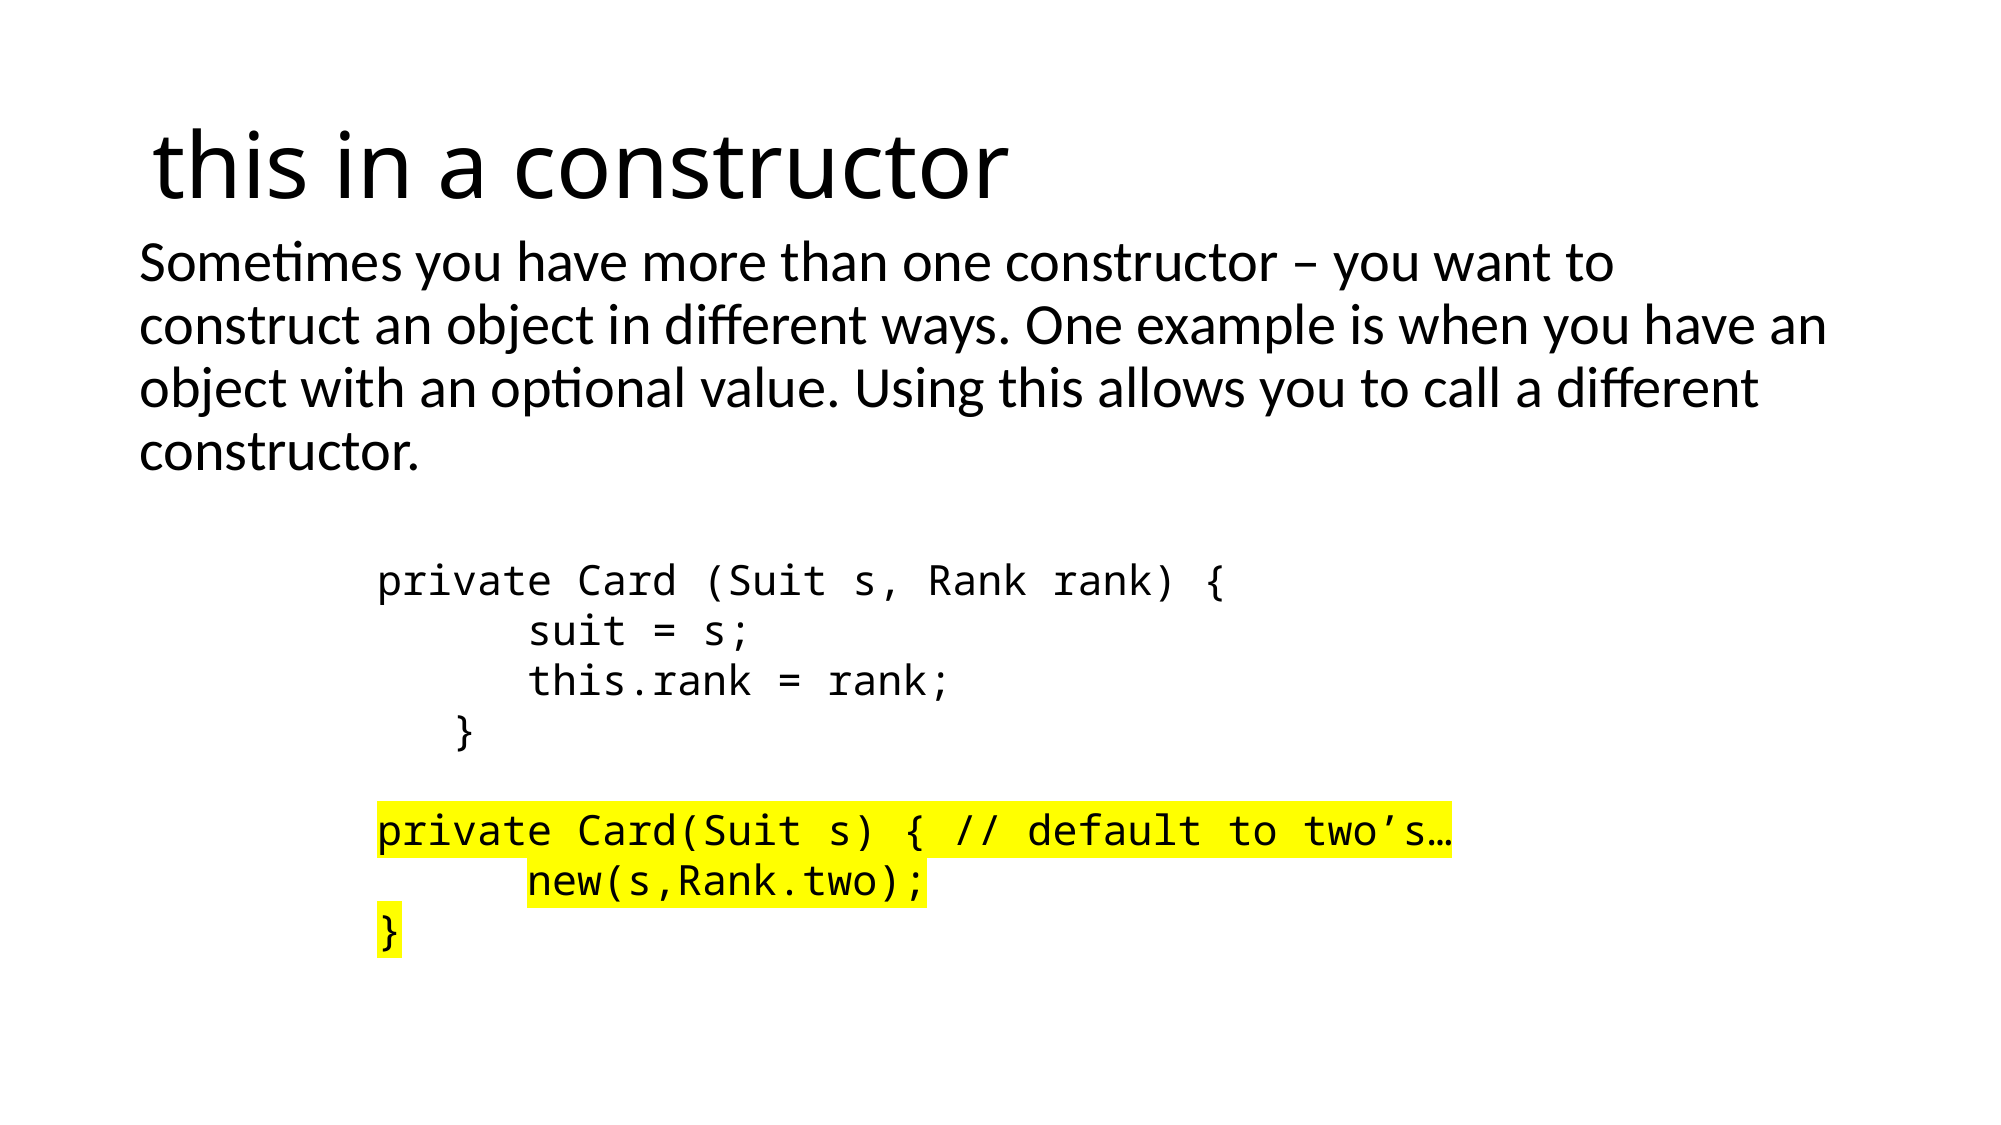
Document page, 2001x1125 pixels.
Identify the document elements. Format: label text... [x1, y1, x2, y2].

text_box private Card (Suit s, Rank rank) { suit = s; this.rank = rank; } private Card(Suit s) { // default to two’s… new(s,Rank.two); } [362, 546, 1658, 962]
list Sometimes you have more than one constructor – you want to construct an object in different ways. One example is when you have an object with an optional value. Using this allows you to call a different constructor. [124, 223, 1850, 496]
title this in a constructor [137, 59, 1863, 278]
